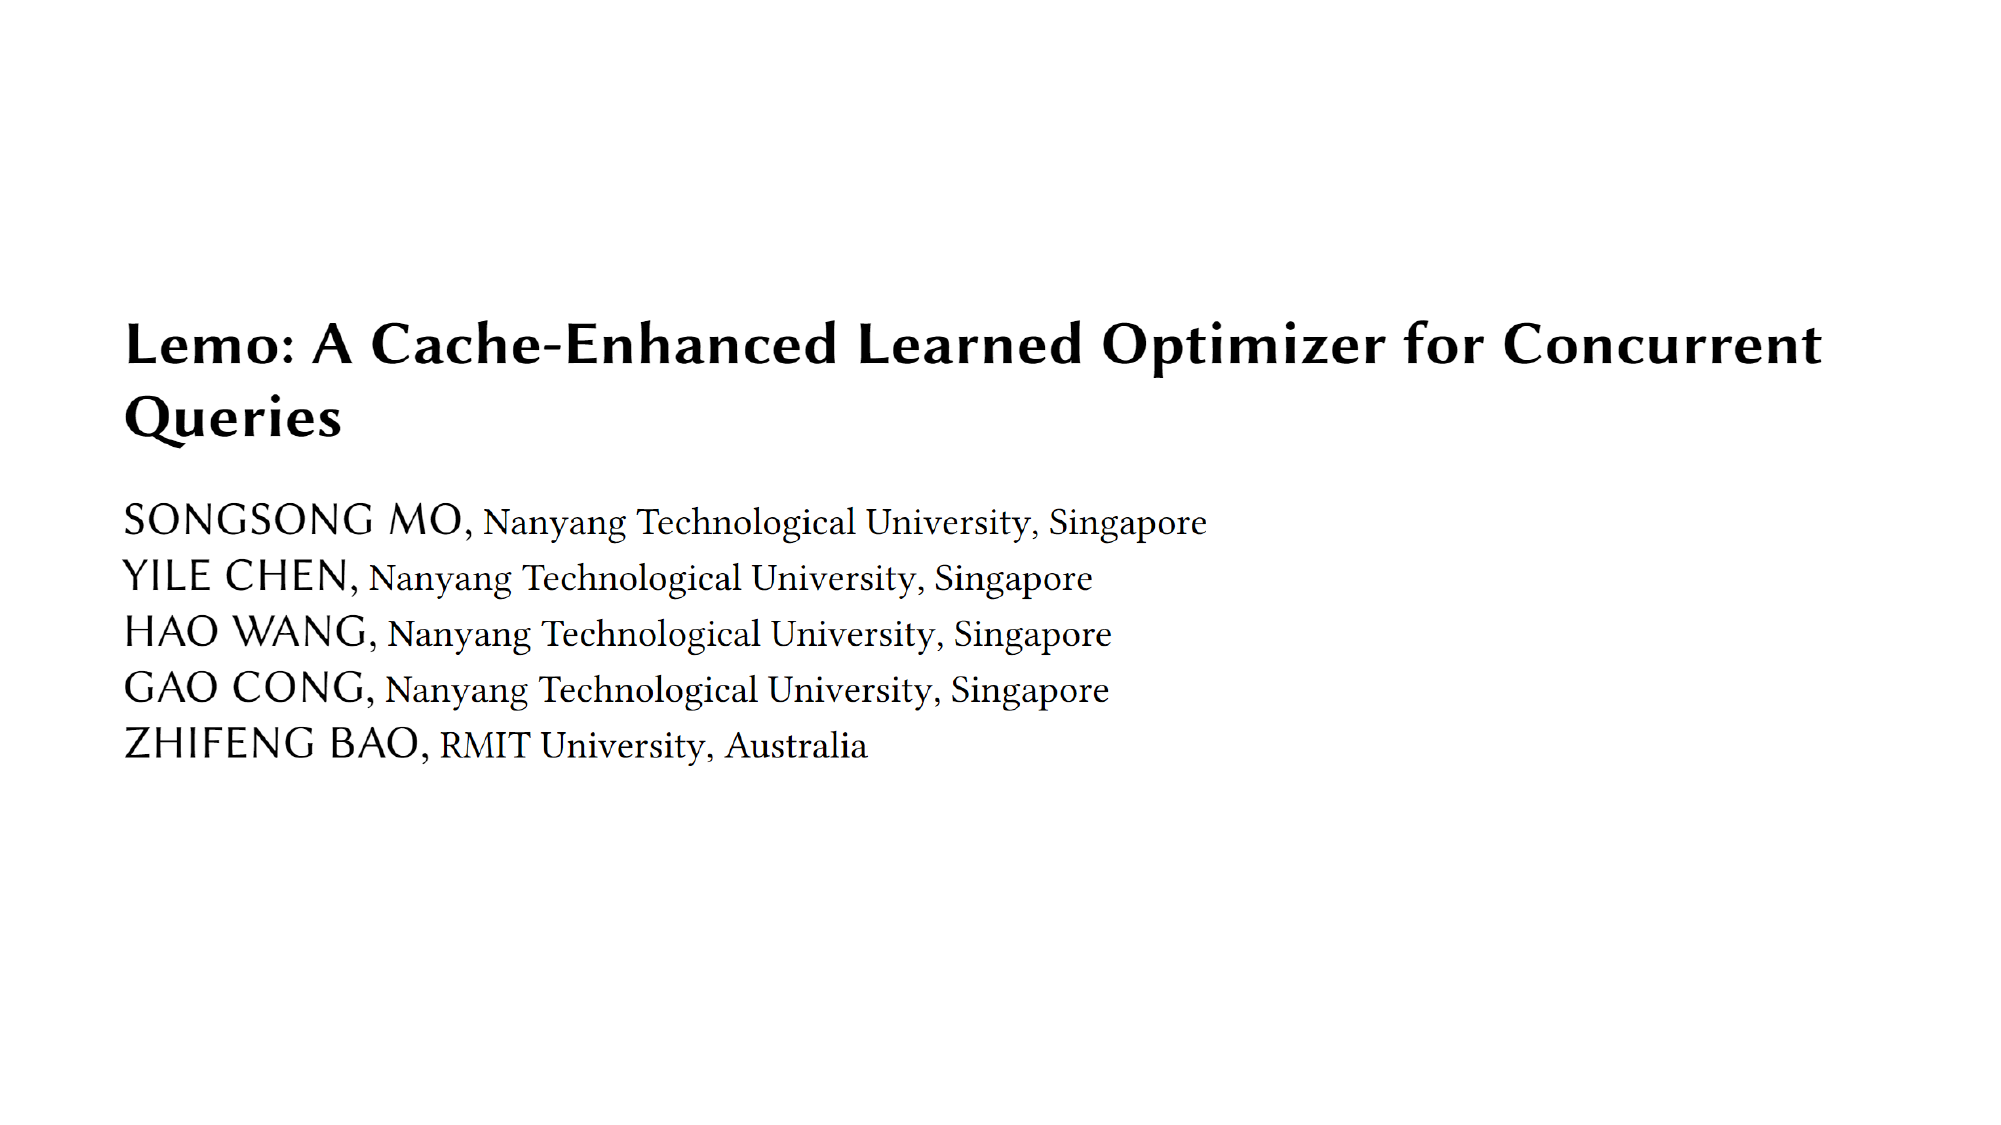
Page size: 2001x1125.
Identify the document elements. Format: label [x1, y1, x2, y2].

picture [88, 282, 1872, 787]
